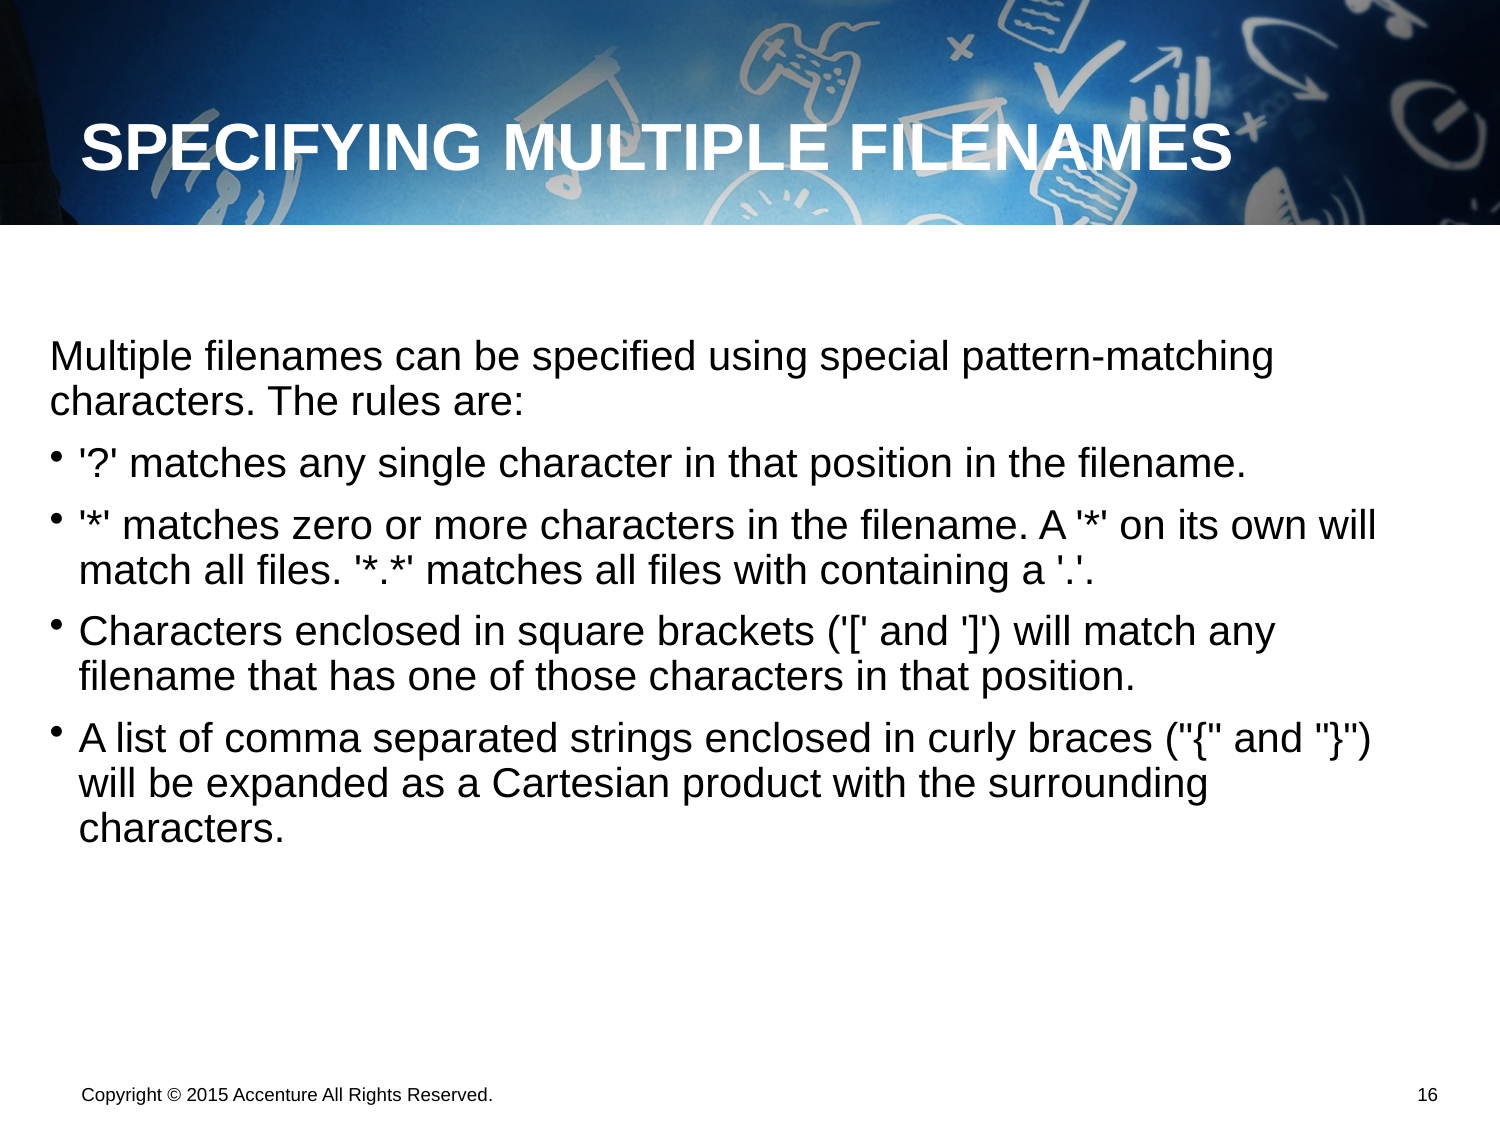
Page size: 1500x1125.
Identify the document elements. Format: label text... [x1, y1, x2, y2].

footer Copyright © 2015 Accenture All Rights Reserved. [65, 1036, 804, 1113]
list Multiple filenames can be specified using special pattern-matching characters. The rules are: '?' matches any single character in that position in the filename. '*' matches zero or more characters in the filename. A '*' on its own will match all files. '*.*' matches all files with containing a '.'. Characters enclosed in square brackets ('[' and ']') will match any filename that has one of those characters in that position. A list of comma separated strings enclosed in curly braces ("{" and "}") will be expanded as a Cartesian product with the surrounding characters. [34, 260, 1441, 1046]
slide_number 15 [1174, 1067, 1454, 1114]
picture [0, 0, 1500, 225]
title SPECIFYING MULTIPLE FILENAMES [64, 20, 1441, 194]
